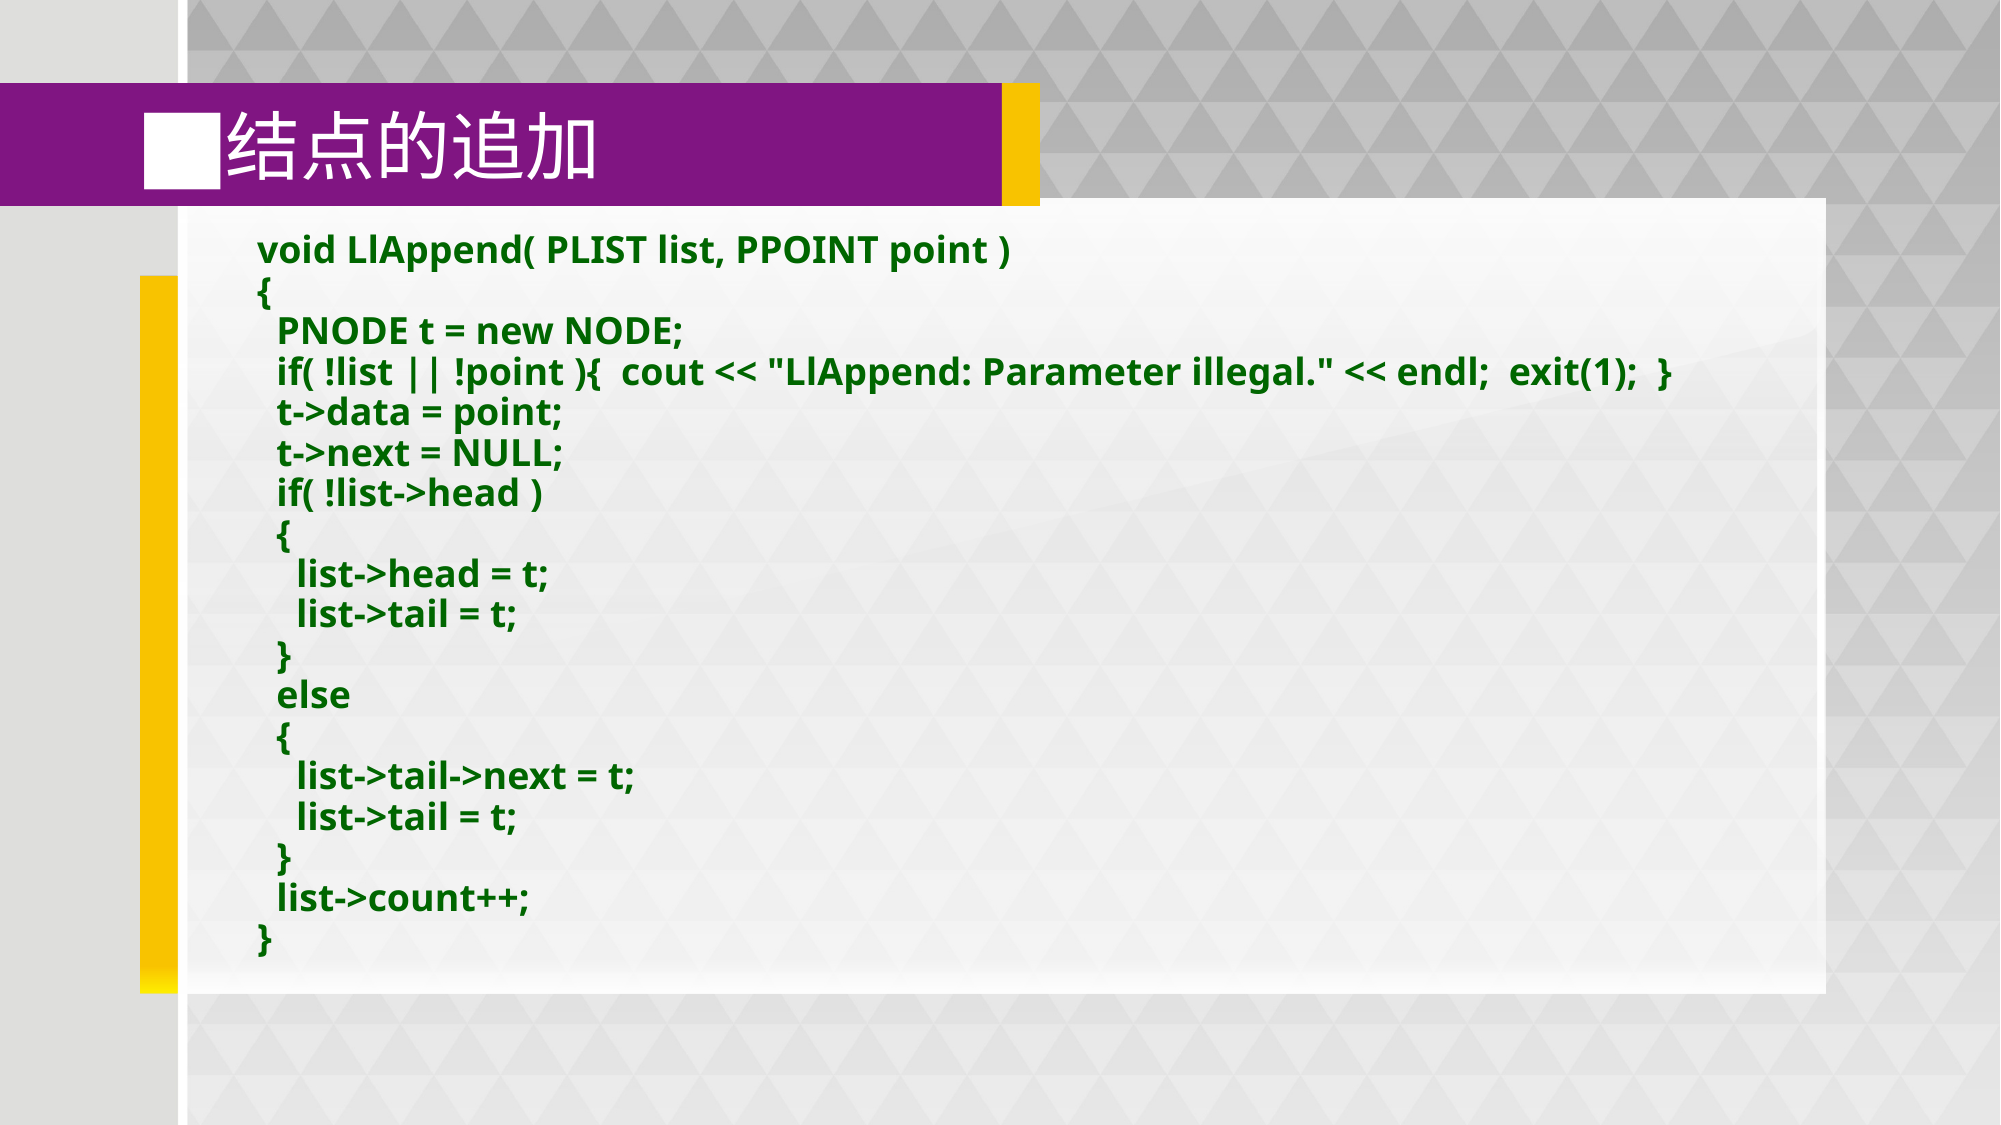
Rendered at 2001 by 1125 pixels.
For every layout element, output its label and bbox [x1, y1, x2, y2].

text_box [120, 69, 618, 206]
picture [0, 0, 2000, 1125]
